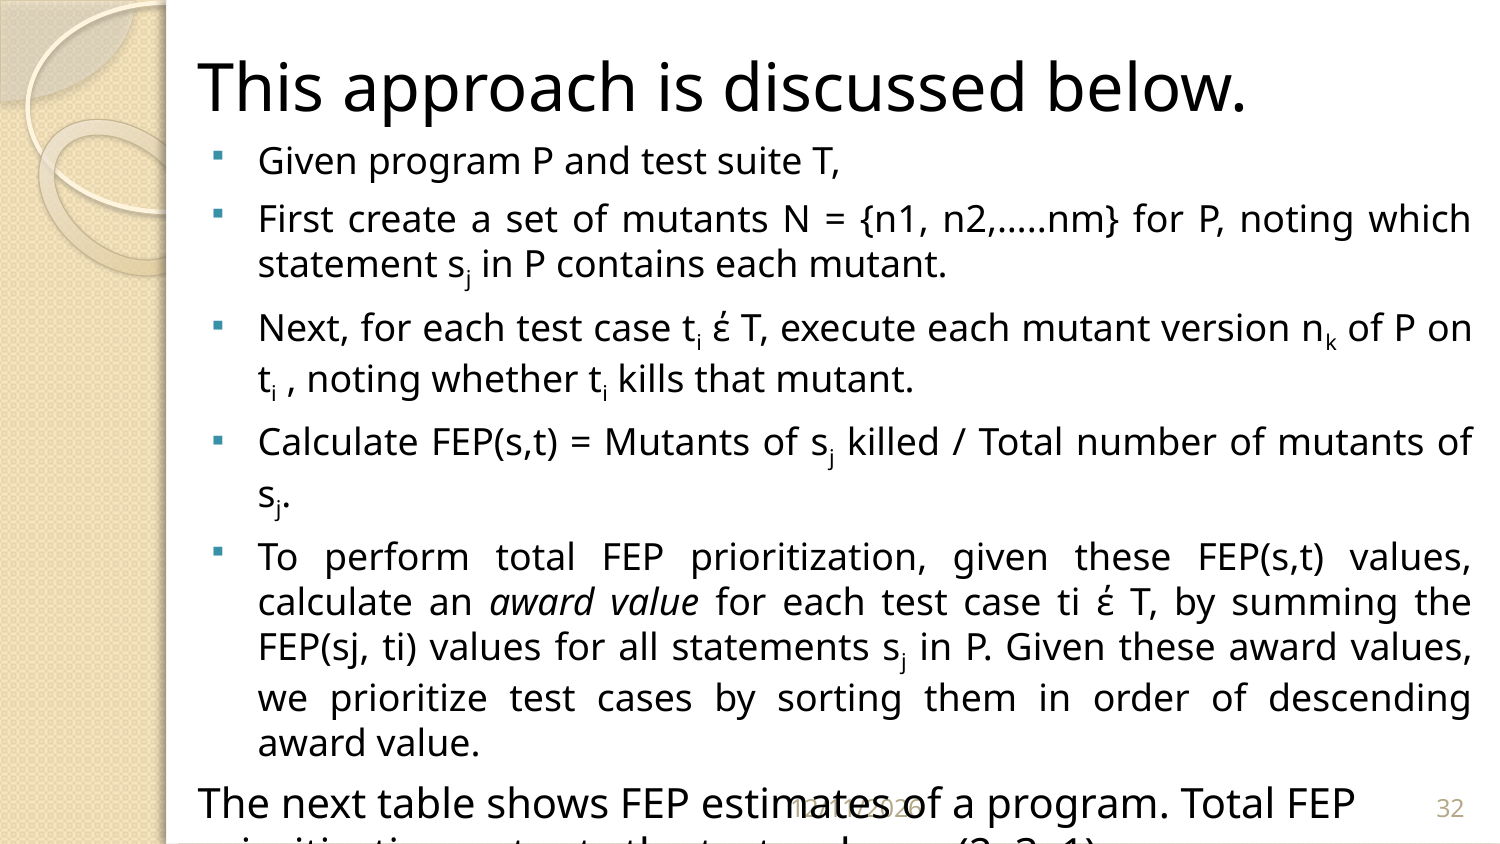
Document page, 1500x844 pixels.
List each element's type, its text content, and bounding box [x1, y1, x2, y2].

list This approach is discussed below. Given program P and test suite T, First create a set of mutants N = {n1, n2,…..nm} for P, noting which statement sj in P contains each mutant. Next, for each test case ti έ T, execute each mutant version nk of P on ti , noting whether ti kills that mutant. Calculate FEP(s,t) = Mutants of sj killed / Total number of mutants of sj. To perform total FEP prioritization, given these FEP(s,t) values, calculate an award value for each test case ti έ T, by summing the FEP(sj, ti) values for all statements sj in P. Given these award values, we prioritize test cases by sorting them in order of descending award value. The next table shows FEP estimates of a program. Total FEP prioritization outputs the test order as (2, 3, 1). [183, 37, 1488, 754]
slide_number 32 [1413, 775, 1488, 835]
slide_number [587, 775, 938, 835]
